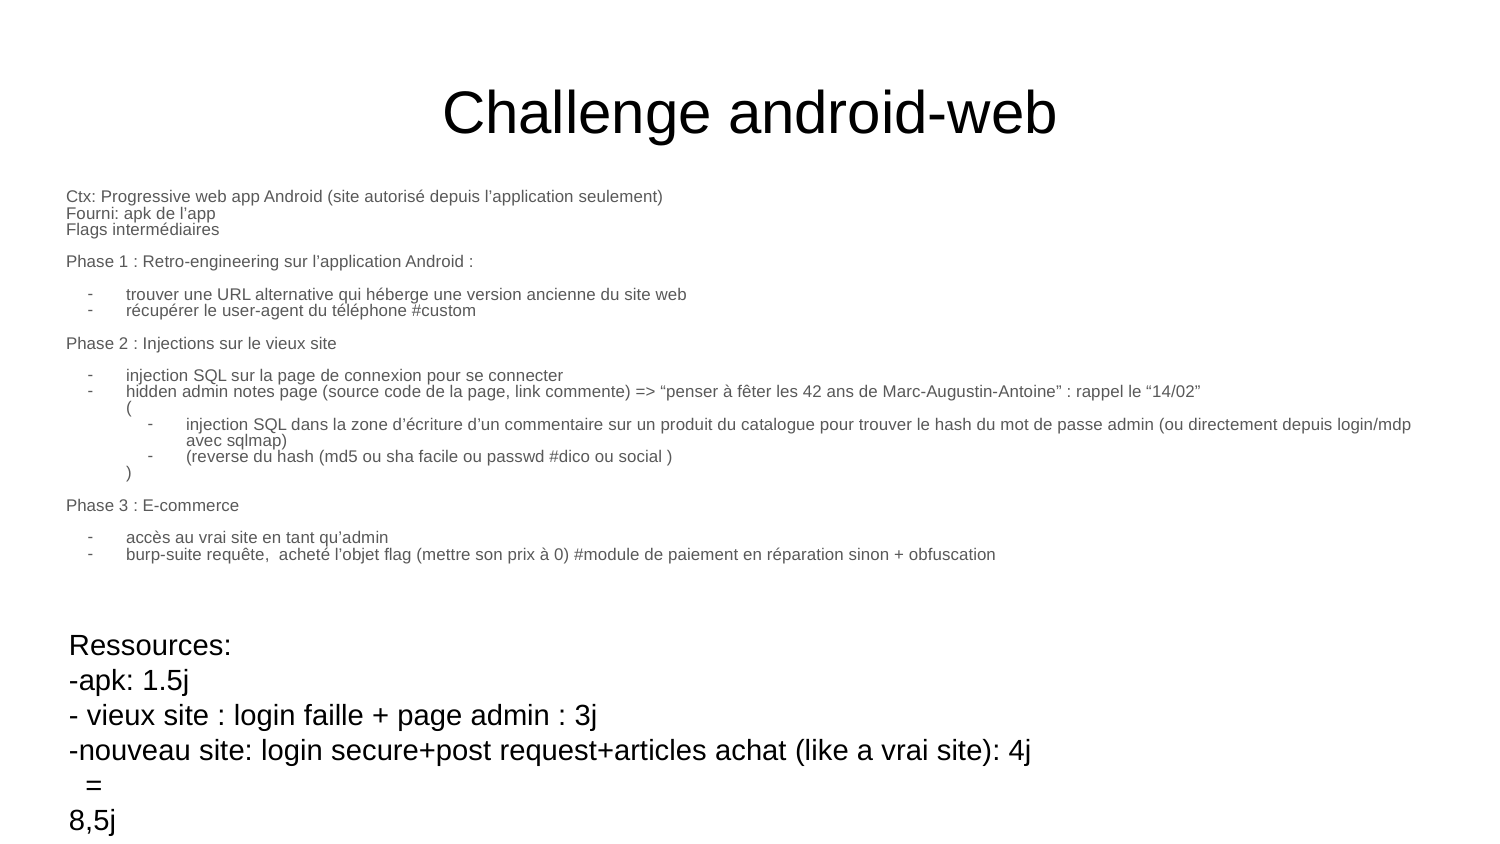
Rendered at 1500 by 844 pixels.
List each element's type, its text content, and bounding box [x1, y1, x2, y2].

subtitle Ctx: Progressive web app Android (site autorisé depuis l’application seulement) Fourni: apk de l’app Flags intermédiaires Phase 1 : Retro-engineering sur l’application Android : trouver une URL alternative qui héberge une version ancienne du site web récupérer le user-agent du téléphone #custom Phase 2 : Injections sur le vieux site injection SQL sur la page de connexion pour se connecter hidden admin notes page (source code de la page, link commente) => “penser à fêter les 42 ans de Marc-Augustin-Antoine” : rappel le “14/02” ( injection SQL dans la zone d’écriture d’un commentaire sur un produit du catalogue pour trouver le hash du mot de passe admin (ou directement depuis login/mdp avec sqlmap) (reverse du hash (md5 ou sha facile ou passwd #dico ou social ) ) Phase 3 : E-commerce accès au vrai site en tant qu’admin burp-suite requête, acheté l’objet flag (mettre son prix à 0) #module de paiement en réparation sinon + obfuscation [51, 138, 1449, 582]
title Challenge android-web [51, 58, 1449, 138]
text_box Ressources: -apk: 1.5j - vieux site : login faille + page admin : 3j -nouveau site: login secure+post request+articles achat (like a vrai site): 4j = 8,5j [53, 611, 1452, 844]
